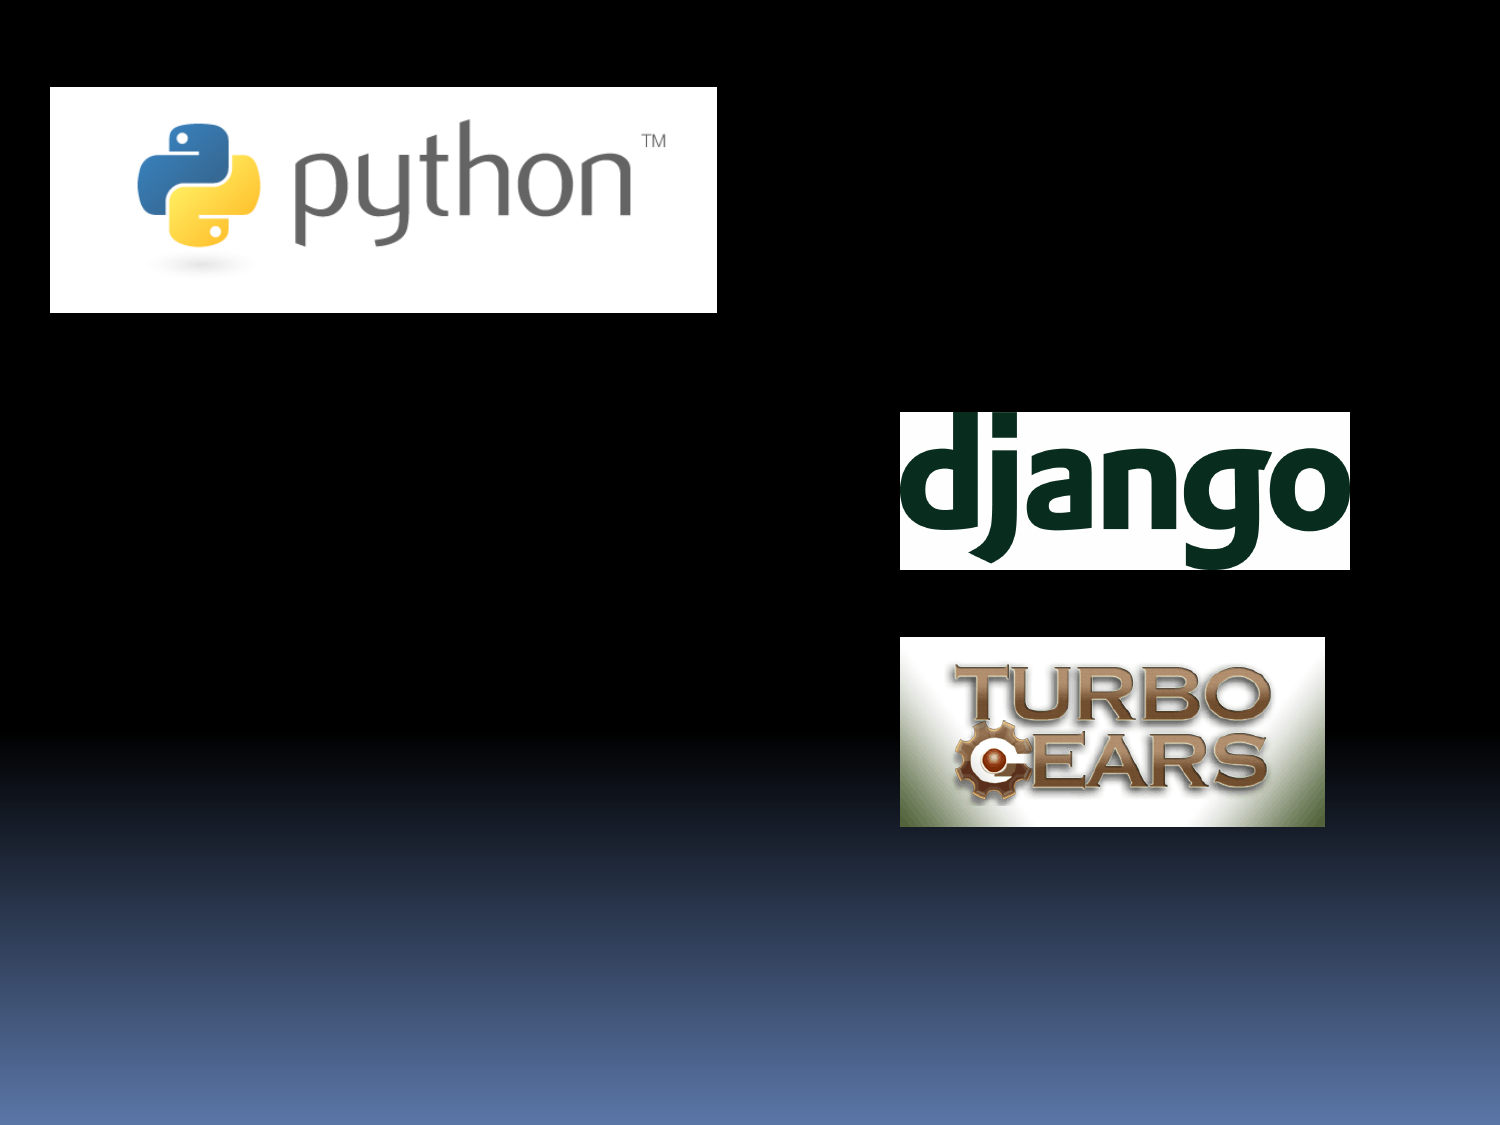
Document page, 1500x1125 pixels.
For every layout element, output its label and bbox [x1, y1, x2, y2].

picture [899, 411, 1351, 570]
picture [49, 86, 717, 313]
picture [899, 636, 1326, 828]
